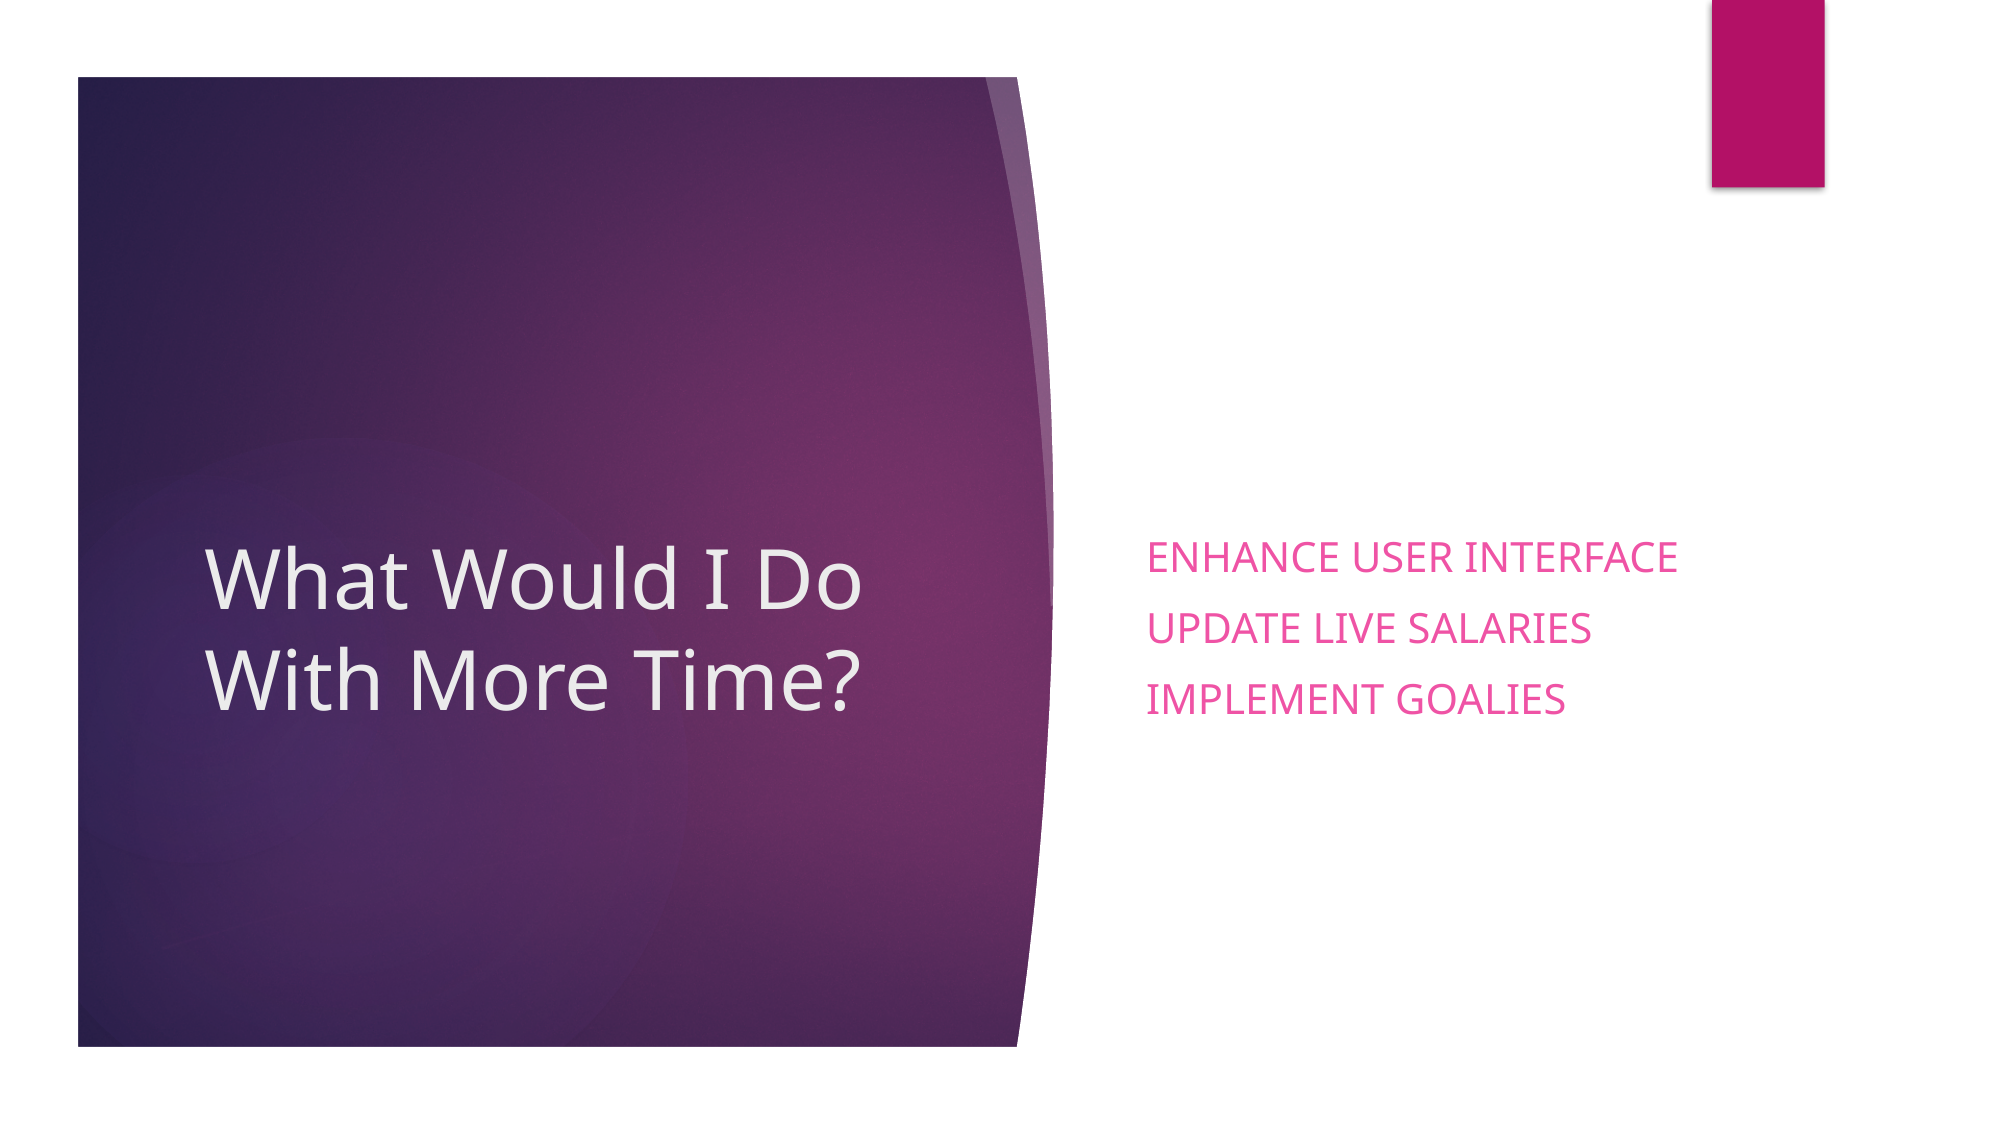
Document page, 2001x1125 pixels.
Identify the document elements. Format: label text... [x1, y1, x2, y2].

list Enhance User Interface Update live salaries Implement goalies [1131, 439, 1748, 814]
title What Would I Do With More Time? [189, 439, 904, 814]
